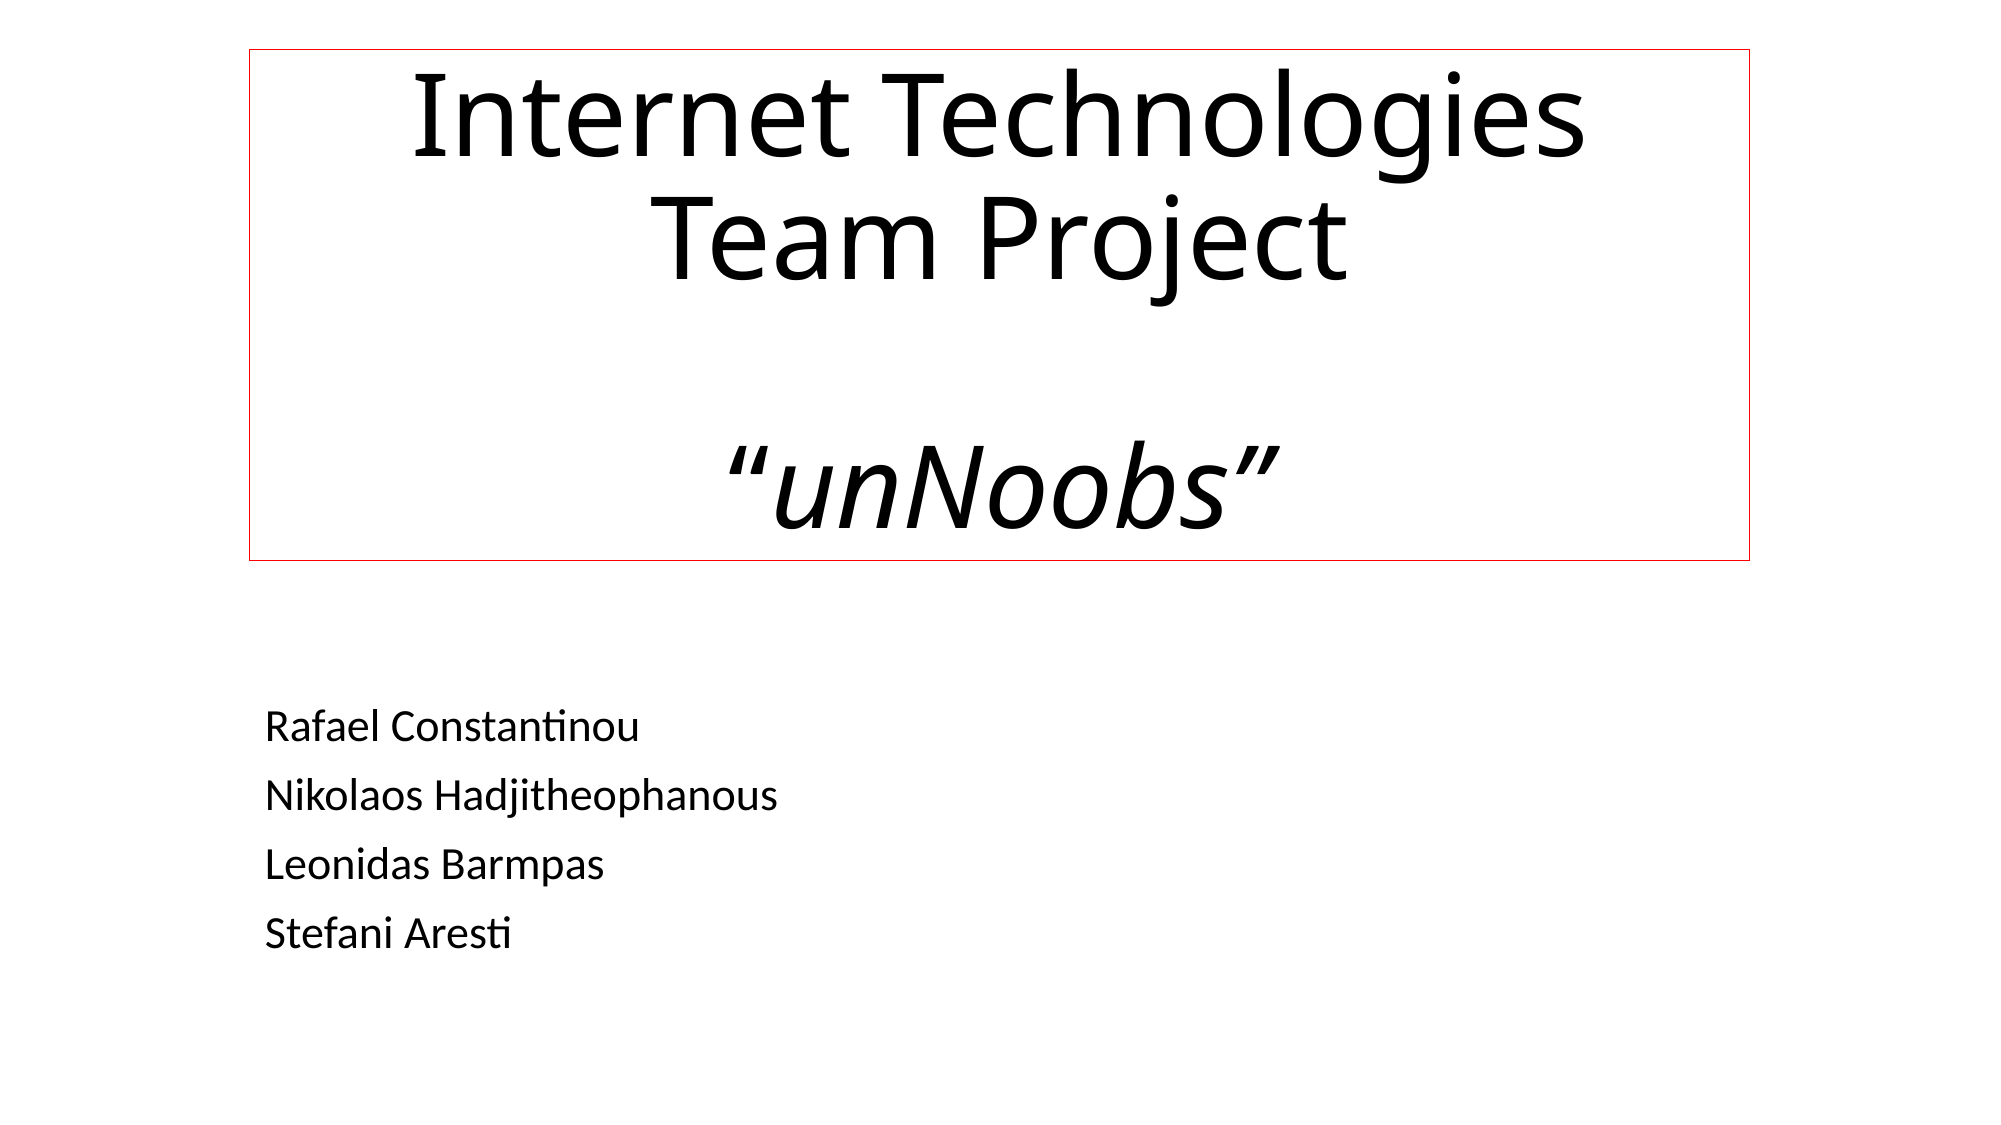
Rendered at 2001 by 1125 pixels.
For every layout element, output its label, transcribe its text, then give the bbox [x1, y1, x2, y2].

subtitle Rafael Constantinou Nikolaos Hadjitheophanous Leonidas Barmpas Stefani Aresti [249, 694, 1750, 967]
title Internet Technologies Team Project “unNoobs” [249, 49, 1750, 561]
